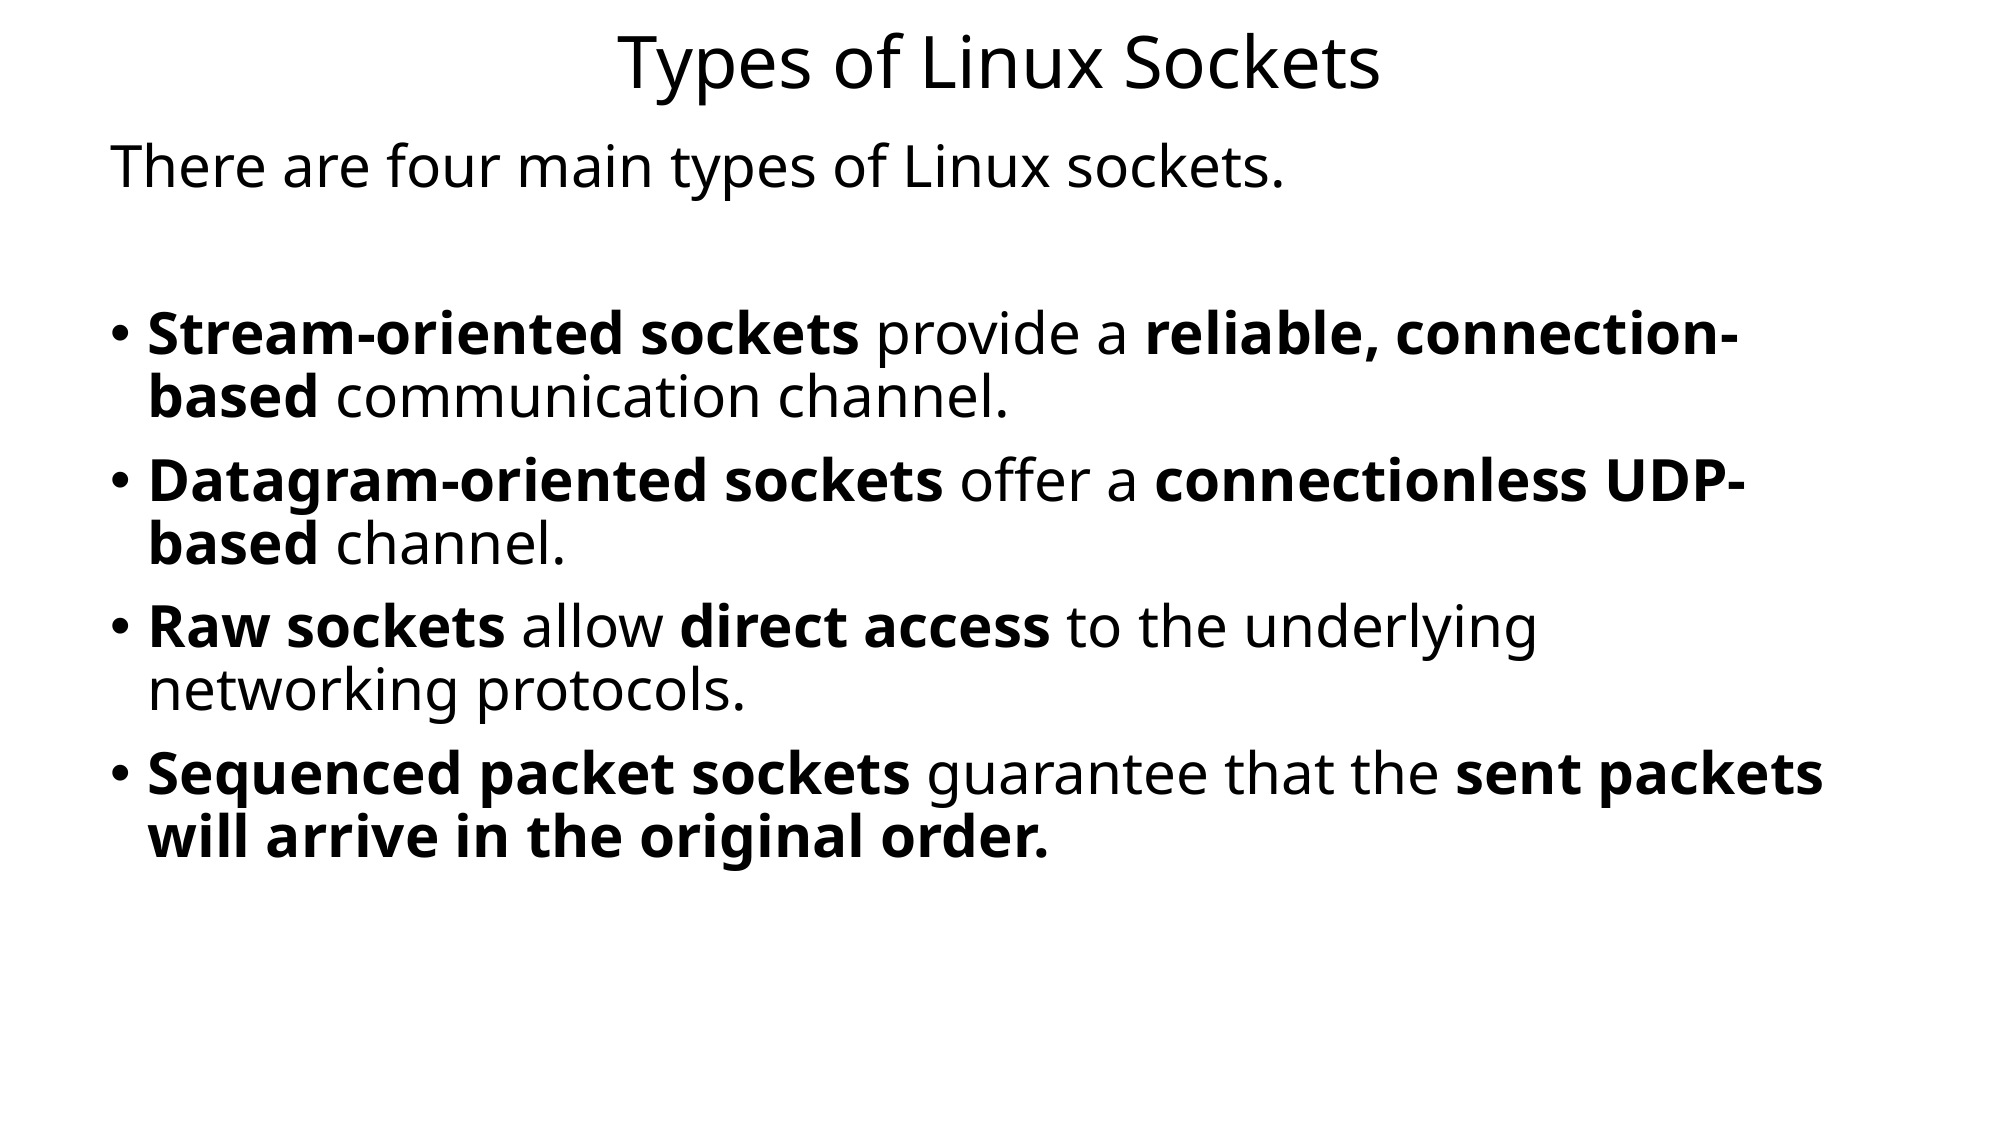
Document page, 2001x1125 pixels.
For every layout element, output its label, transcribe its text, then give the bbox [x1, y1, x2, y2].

list There are four main types of Linux sockets. Stream-oriented sockets provide a reliable, connection-based communication channel. Datagram-oriented sockets offer a connectionless UDP-based channel. Raw sockets allow direct access to the underlying networking protocols. Sequenced packet sockets guarantee that the sent packets will arrive in the original order. [95, 129, 1863, 1014]
title Types of Linux Sockets [137, 17, 1863, 112]
